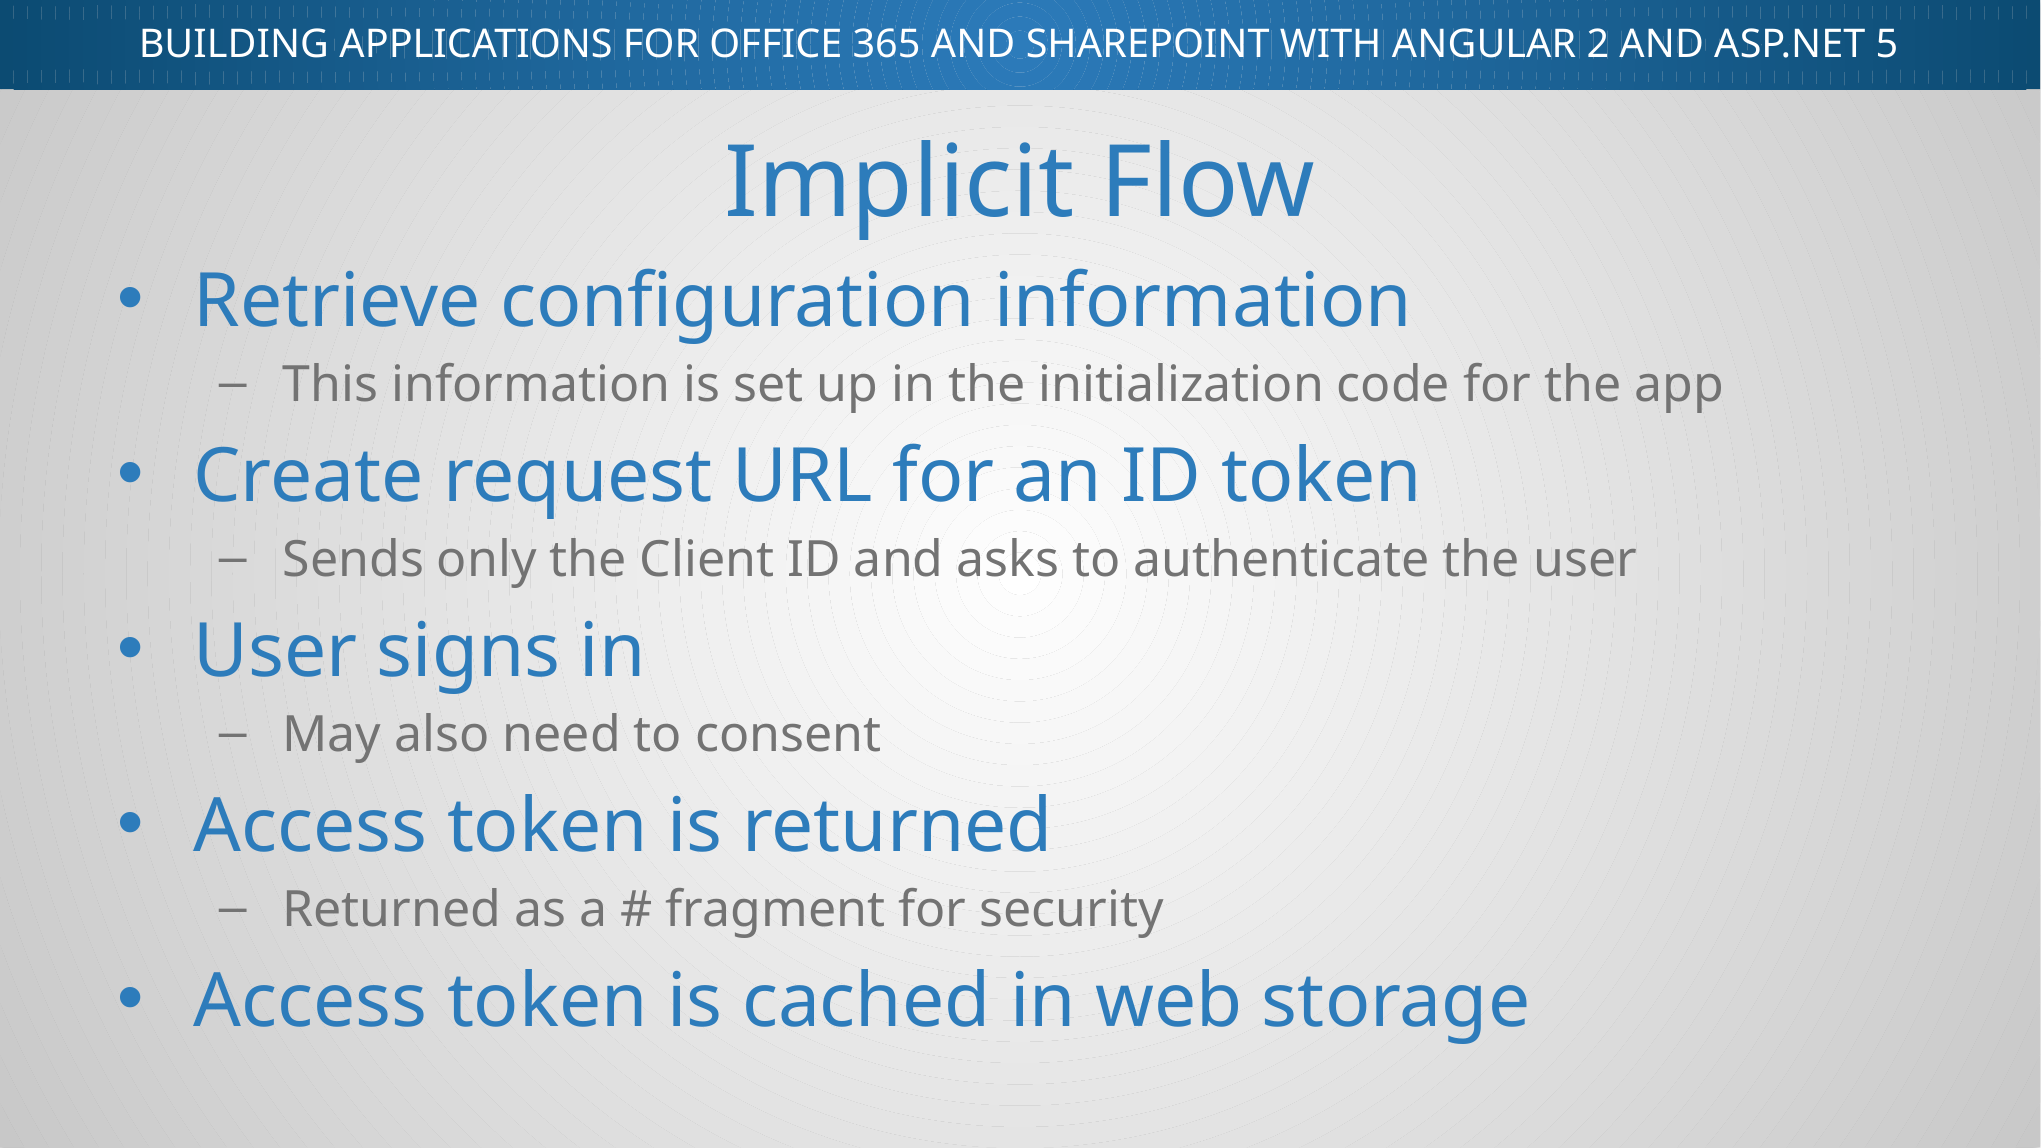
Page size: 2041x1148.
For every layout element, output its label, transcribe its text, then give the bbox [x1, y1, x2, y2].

list Retrieve configuration information This information is set up in the initialization code for the app Create request URL for an ID token Sends only the Client ID and asks to authenticate the user User signs in May also need to consent Access token is returned Returned as a # fragment for security Access token is cached in web storage [101, 267, 1939, 1025]
title Implicit Flow [101, 80, 1939, 267]
